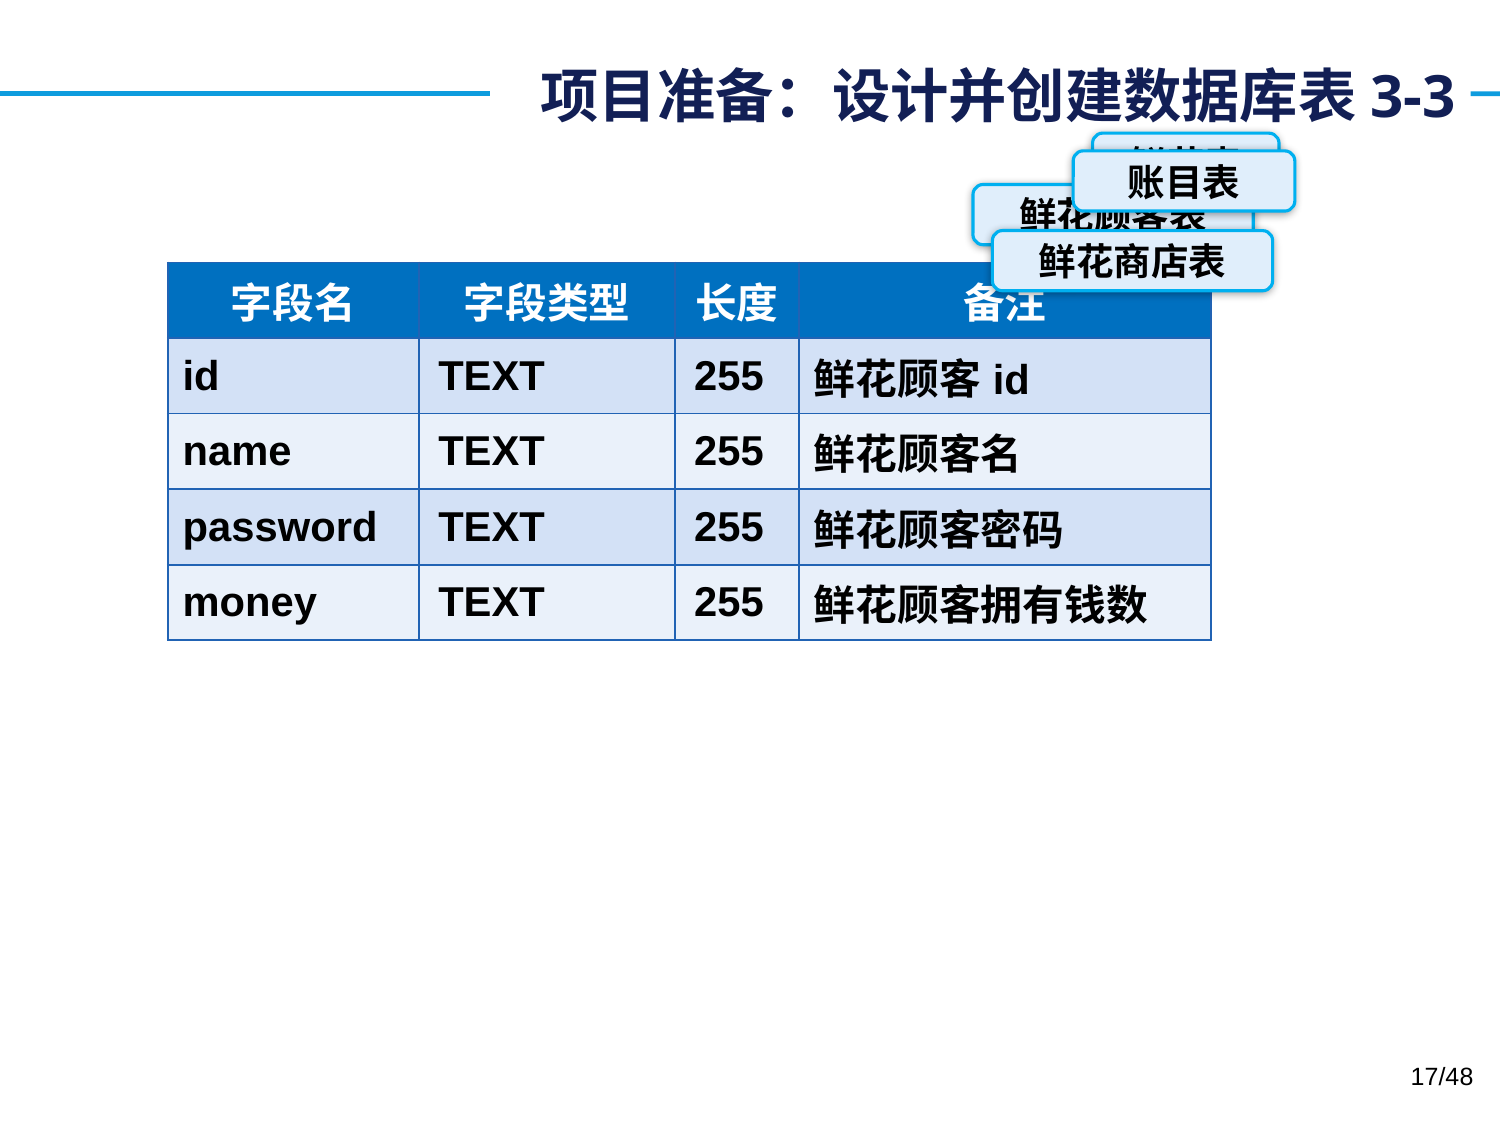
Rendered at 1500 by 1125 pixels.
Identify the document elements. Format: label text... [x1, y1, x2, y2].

table_cell 鲜花顾客名 [800, 414, 1210, 488]
table_cell TEXT [420, 490, 674, 564]
table_cell 255 [676, 414, 798, 488]
table_header 字段名 [169, 263, 418, 337]
slide_number /48 [1138, 1053, 1489, 1114]
table_header 字段类型 [420, 263, 674, 337]
table_cell 255 [676, 566, 798, 639]
text_box 鲜花表 [1092, 133, 1280, 146]
table_cell money [169, 566, 418, 639]
table_cell TEXT [420, 566, 674, 639]
table_cell TEXT [420, 339, 674, 413]
title 项目准备：设计并创建数据库表3-3 [490, 51, 1471, 138]
table_cell 255 [676, 490, 798, 564]
text_box 账目表 [1073, 150, 1295, 212]
table_cell password [169, 490, 418, 564]
text_box 鲜花商店表 [992, 230, 1273, 291]
table_cell 255 [676, 339, 798, 413]
table_cell name [169, 414, 418, 488]
table_cell id [169, 339, 418, 413]
table_cell 鲜花顾客id [800, 339, 1210, 413]
table_cell 鲜花顾客密码 [800, 490, 1210, 564]
table_header 备注 [800, 263, 1210, 337]
text_box 鲜花顾客表 [972, 184, 1254, 245]
table_cell 鲜花顾客拥有钱数 [800, 566, 1210, 639]
table_cell TEXT [420, 414, 674, 488]
table_header 长度 [676, 263, 798, 337]
